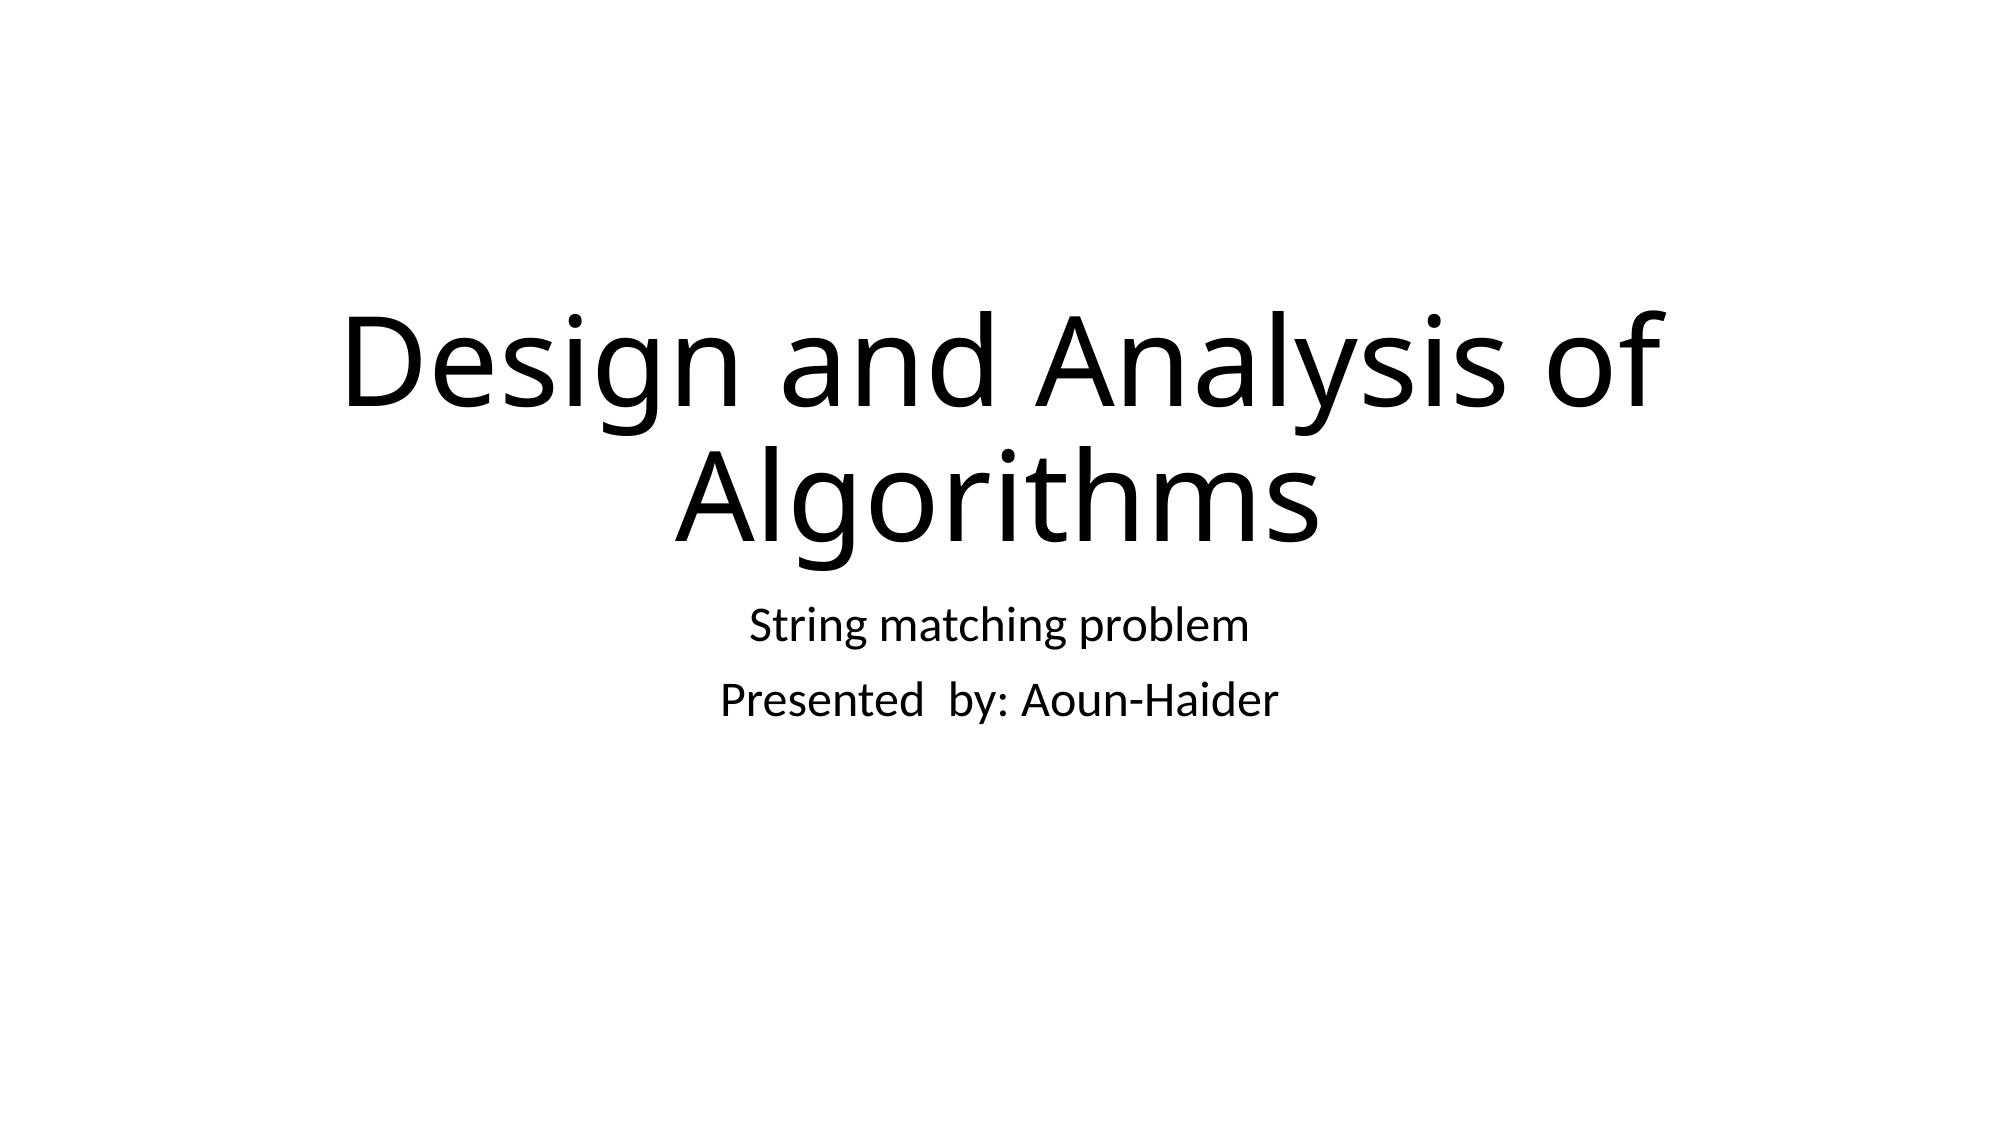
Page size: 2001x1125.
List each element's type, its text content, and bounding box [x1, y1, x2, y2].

title Design and Analysis of Algorithms [249, 184, 1750, 576]
subtitle String matching problem Presented by: Aoun-Haider [249, 590, 1750, 863]
